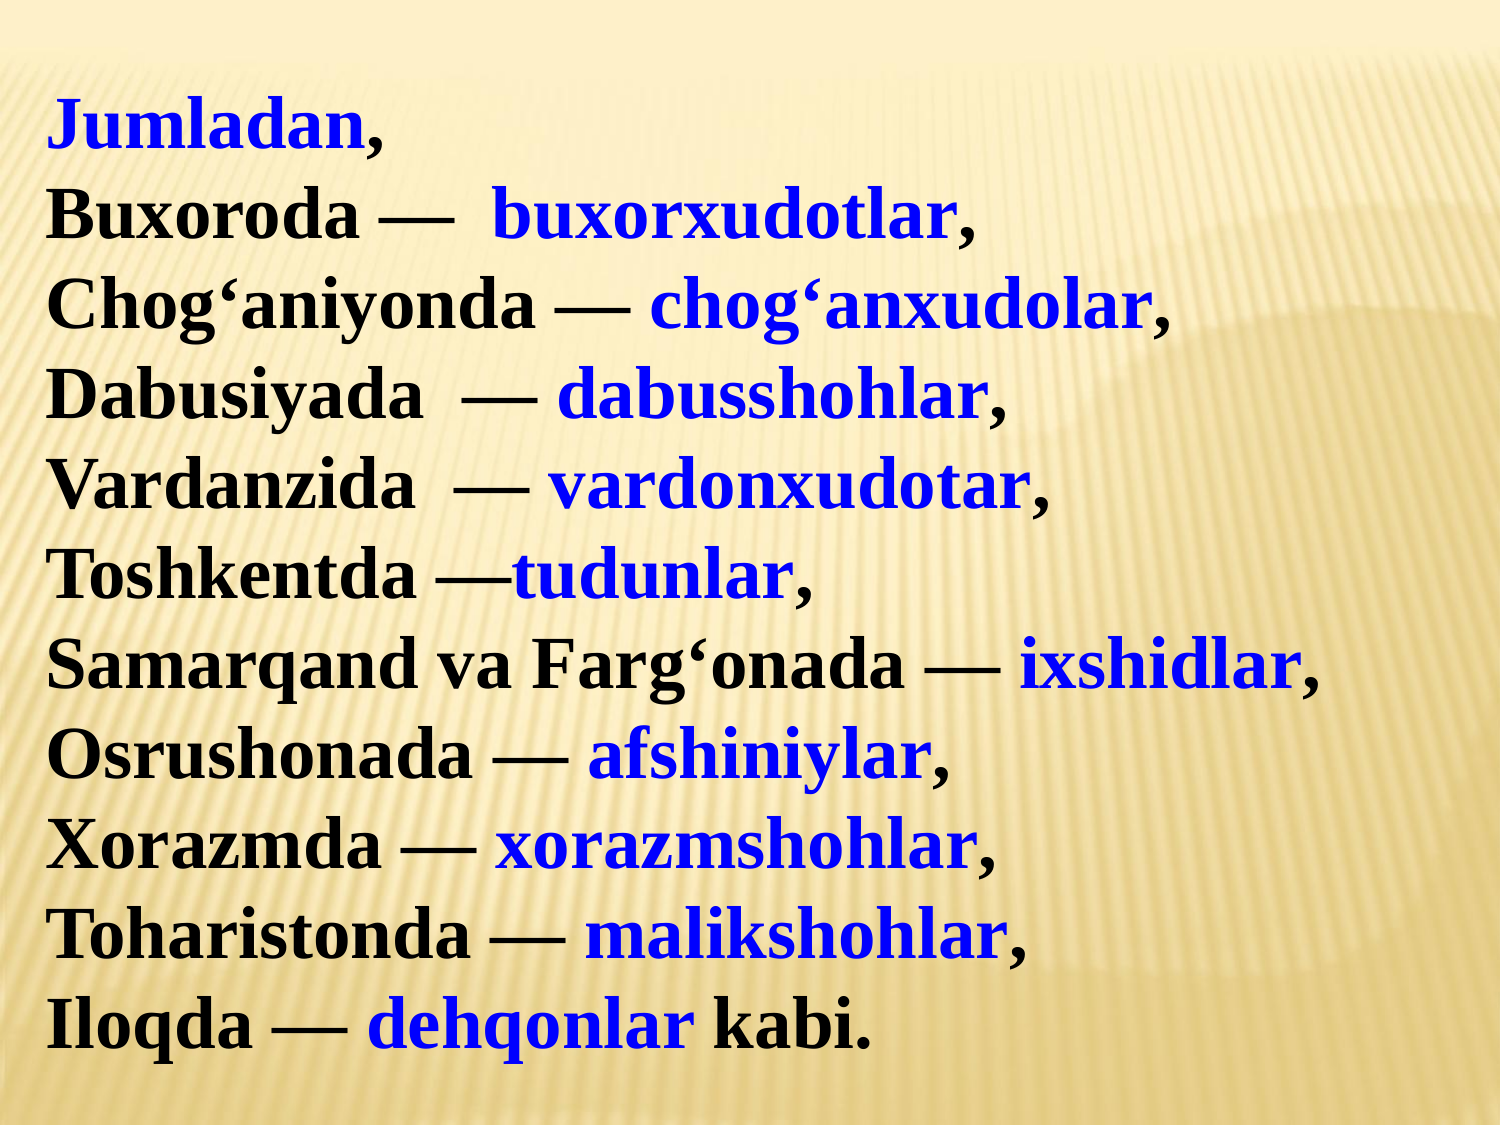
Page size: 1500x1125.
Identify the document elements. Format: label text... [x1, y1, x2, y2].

text_box Jumladan, Buxoroda — buxorxudotlar, Chog‘aniyonda — chog‘anxudolar, Dabusiyada — dabusshohlar, Vardanzida — vardonxudotar, Toshkеntda —tudunlar, Samarqand va Farg‘onada — ixshidlar, Osrushonada — afshiniylar, Xorazmda — xorazmshohlar, Toharistonda — malikshohlar, Iloqda — dеhqonlar kabi. [30, 66, 1466, 1072]
picture [0, 0, 1500, 1125]
